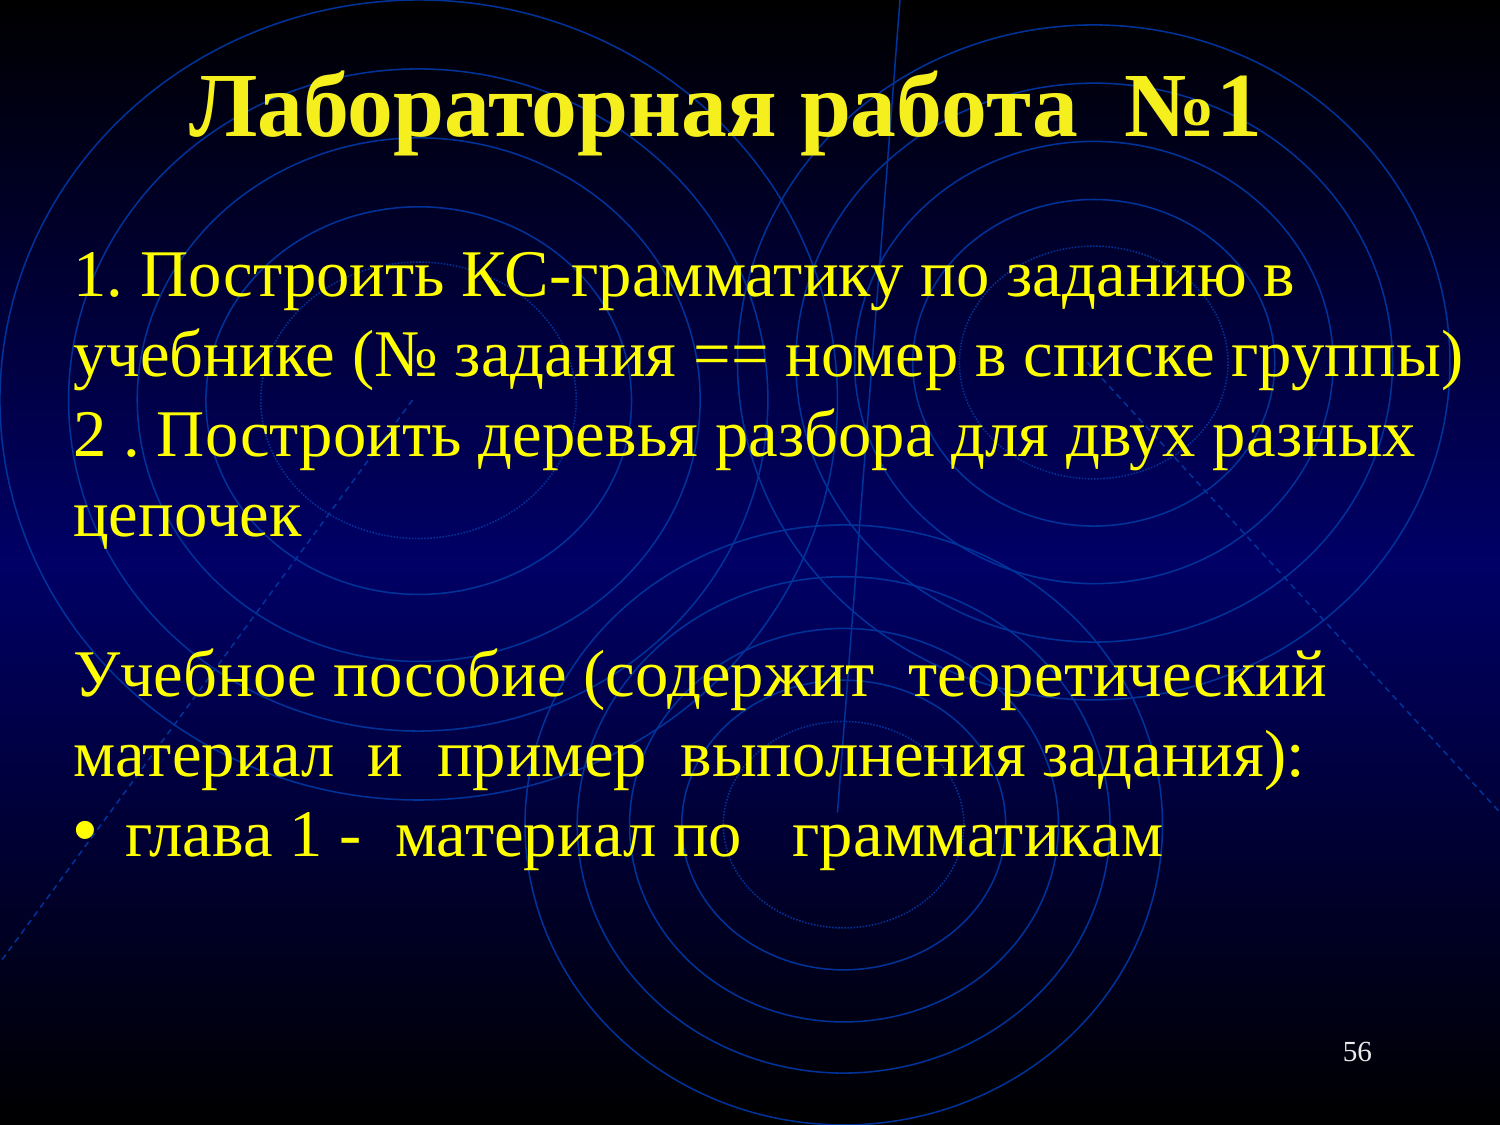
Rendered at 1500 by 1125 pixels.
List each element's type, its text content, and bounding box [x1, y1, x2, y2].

title Лабораторная работа №1 [0, 46, 1454, 153]
slide_number 56 [1074, 1024, 1388, 1101]
text_box 1. Построить КС-грамматику по заданию в учебнике (№ задания == номер в списке группы) 2 . Построить деревья разбора для двух разных цепочек Учебное пособие (содержит теоретический материал и пример выполнения задания): глава 1 - материал по грамматикам [58, 222, 1500, 877]
